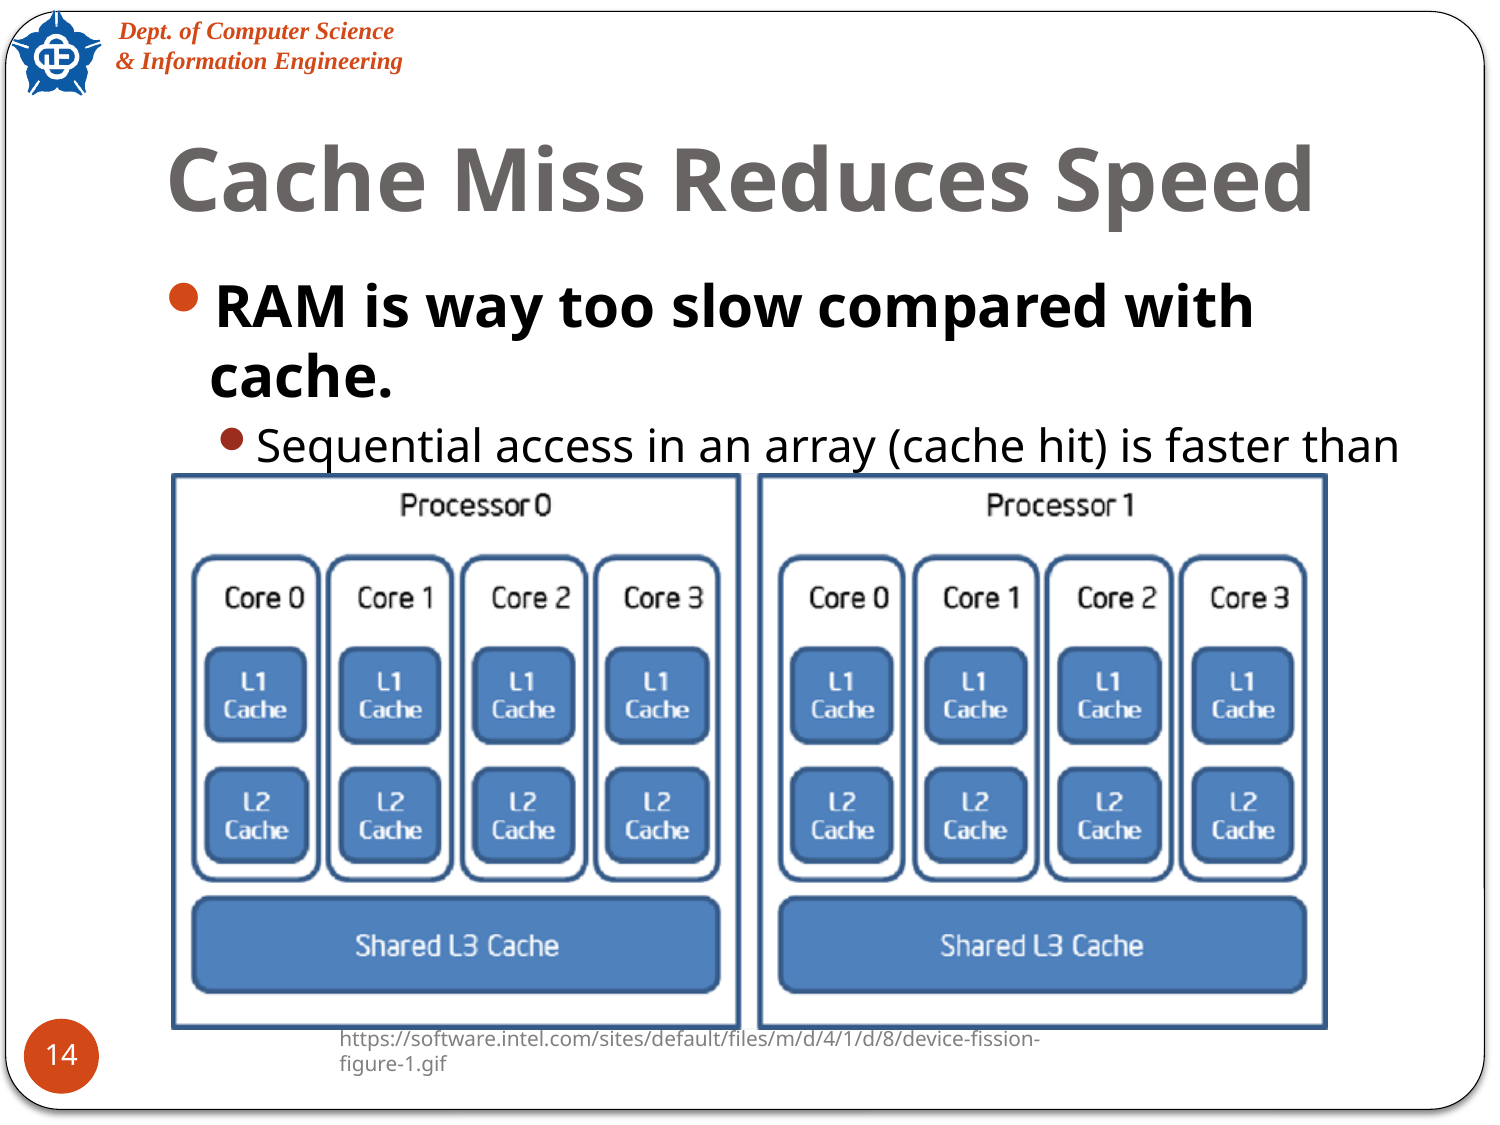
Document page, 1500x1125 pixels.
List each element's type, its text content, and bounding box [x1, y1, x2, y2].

picture [0, 0, 113, 103]
picture [170, 473, 1328, 1031]
title Cache Miss Reduces Speed [149, 76, 1426, 244]
list RAM is way too slow compared with cache. Sequential access in an array (cache hit) is faster than random access in a list, tree, or graph. [149, 261, 1426, 1012]
slide_number 14 [23, 1018, 99, 1094]
text_box https://software.intel.com/sites/default/files/m/d/4/1/d/8/device-fission-figure-1.gif [324, 1040, 1075, 1083]
